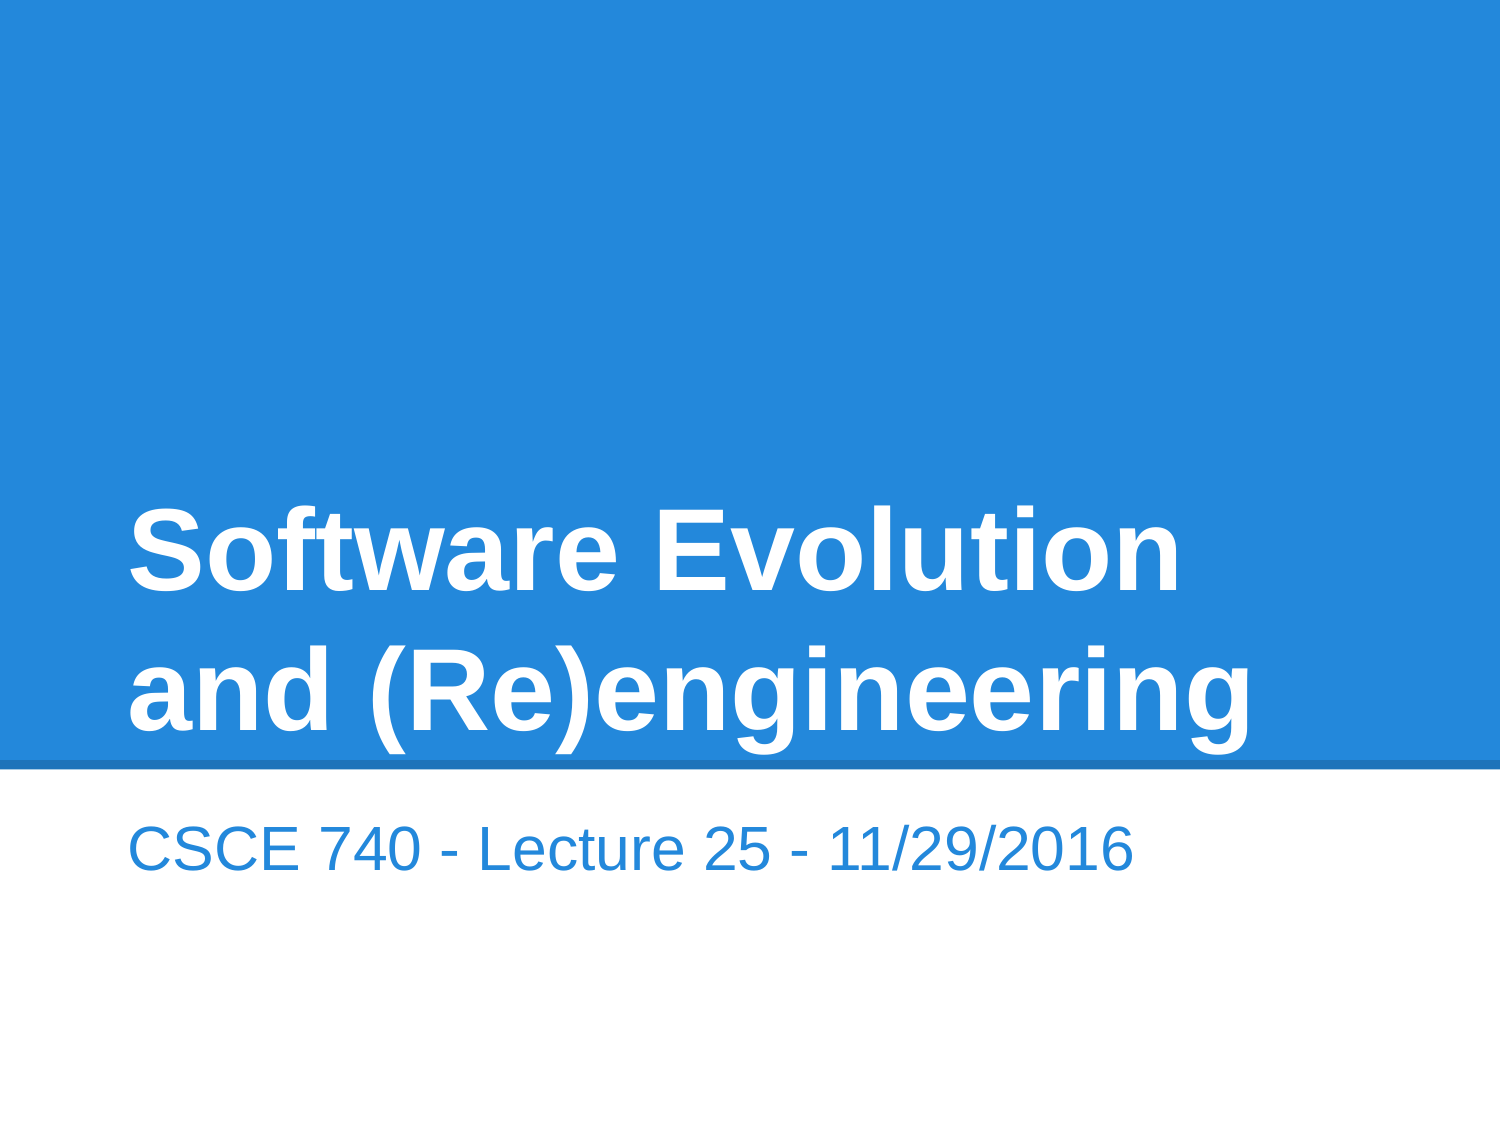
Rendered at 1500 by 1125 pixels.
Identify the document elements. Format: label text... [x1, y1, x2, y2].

title Software Evolution and (Re)engineering [112, 408, 1388, 770]
subtitle CSCE 740 - Lecture 25 - 11/29/2016 [112, 793, 1388, 963]
